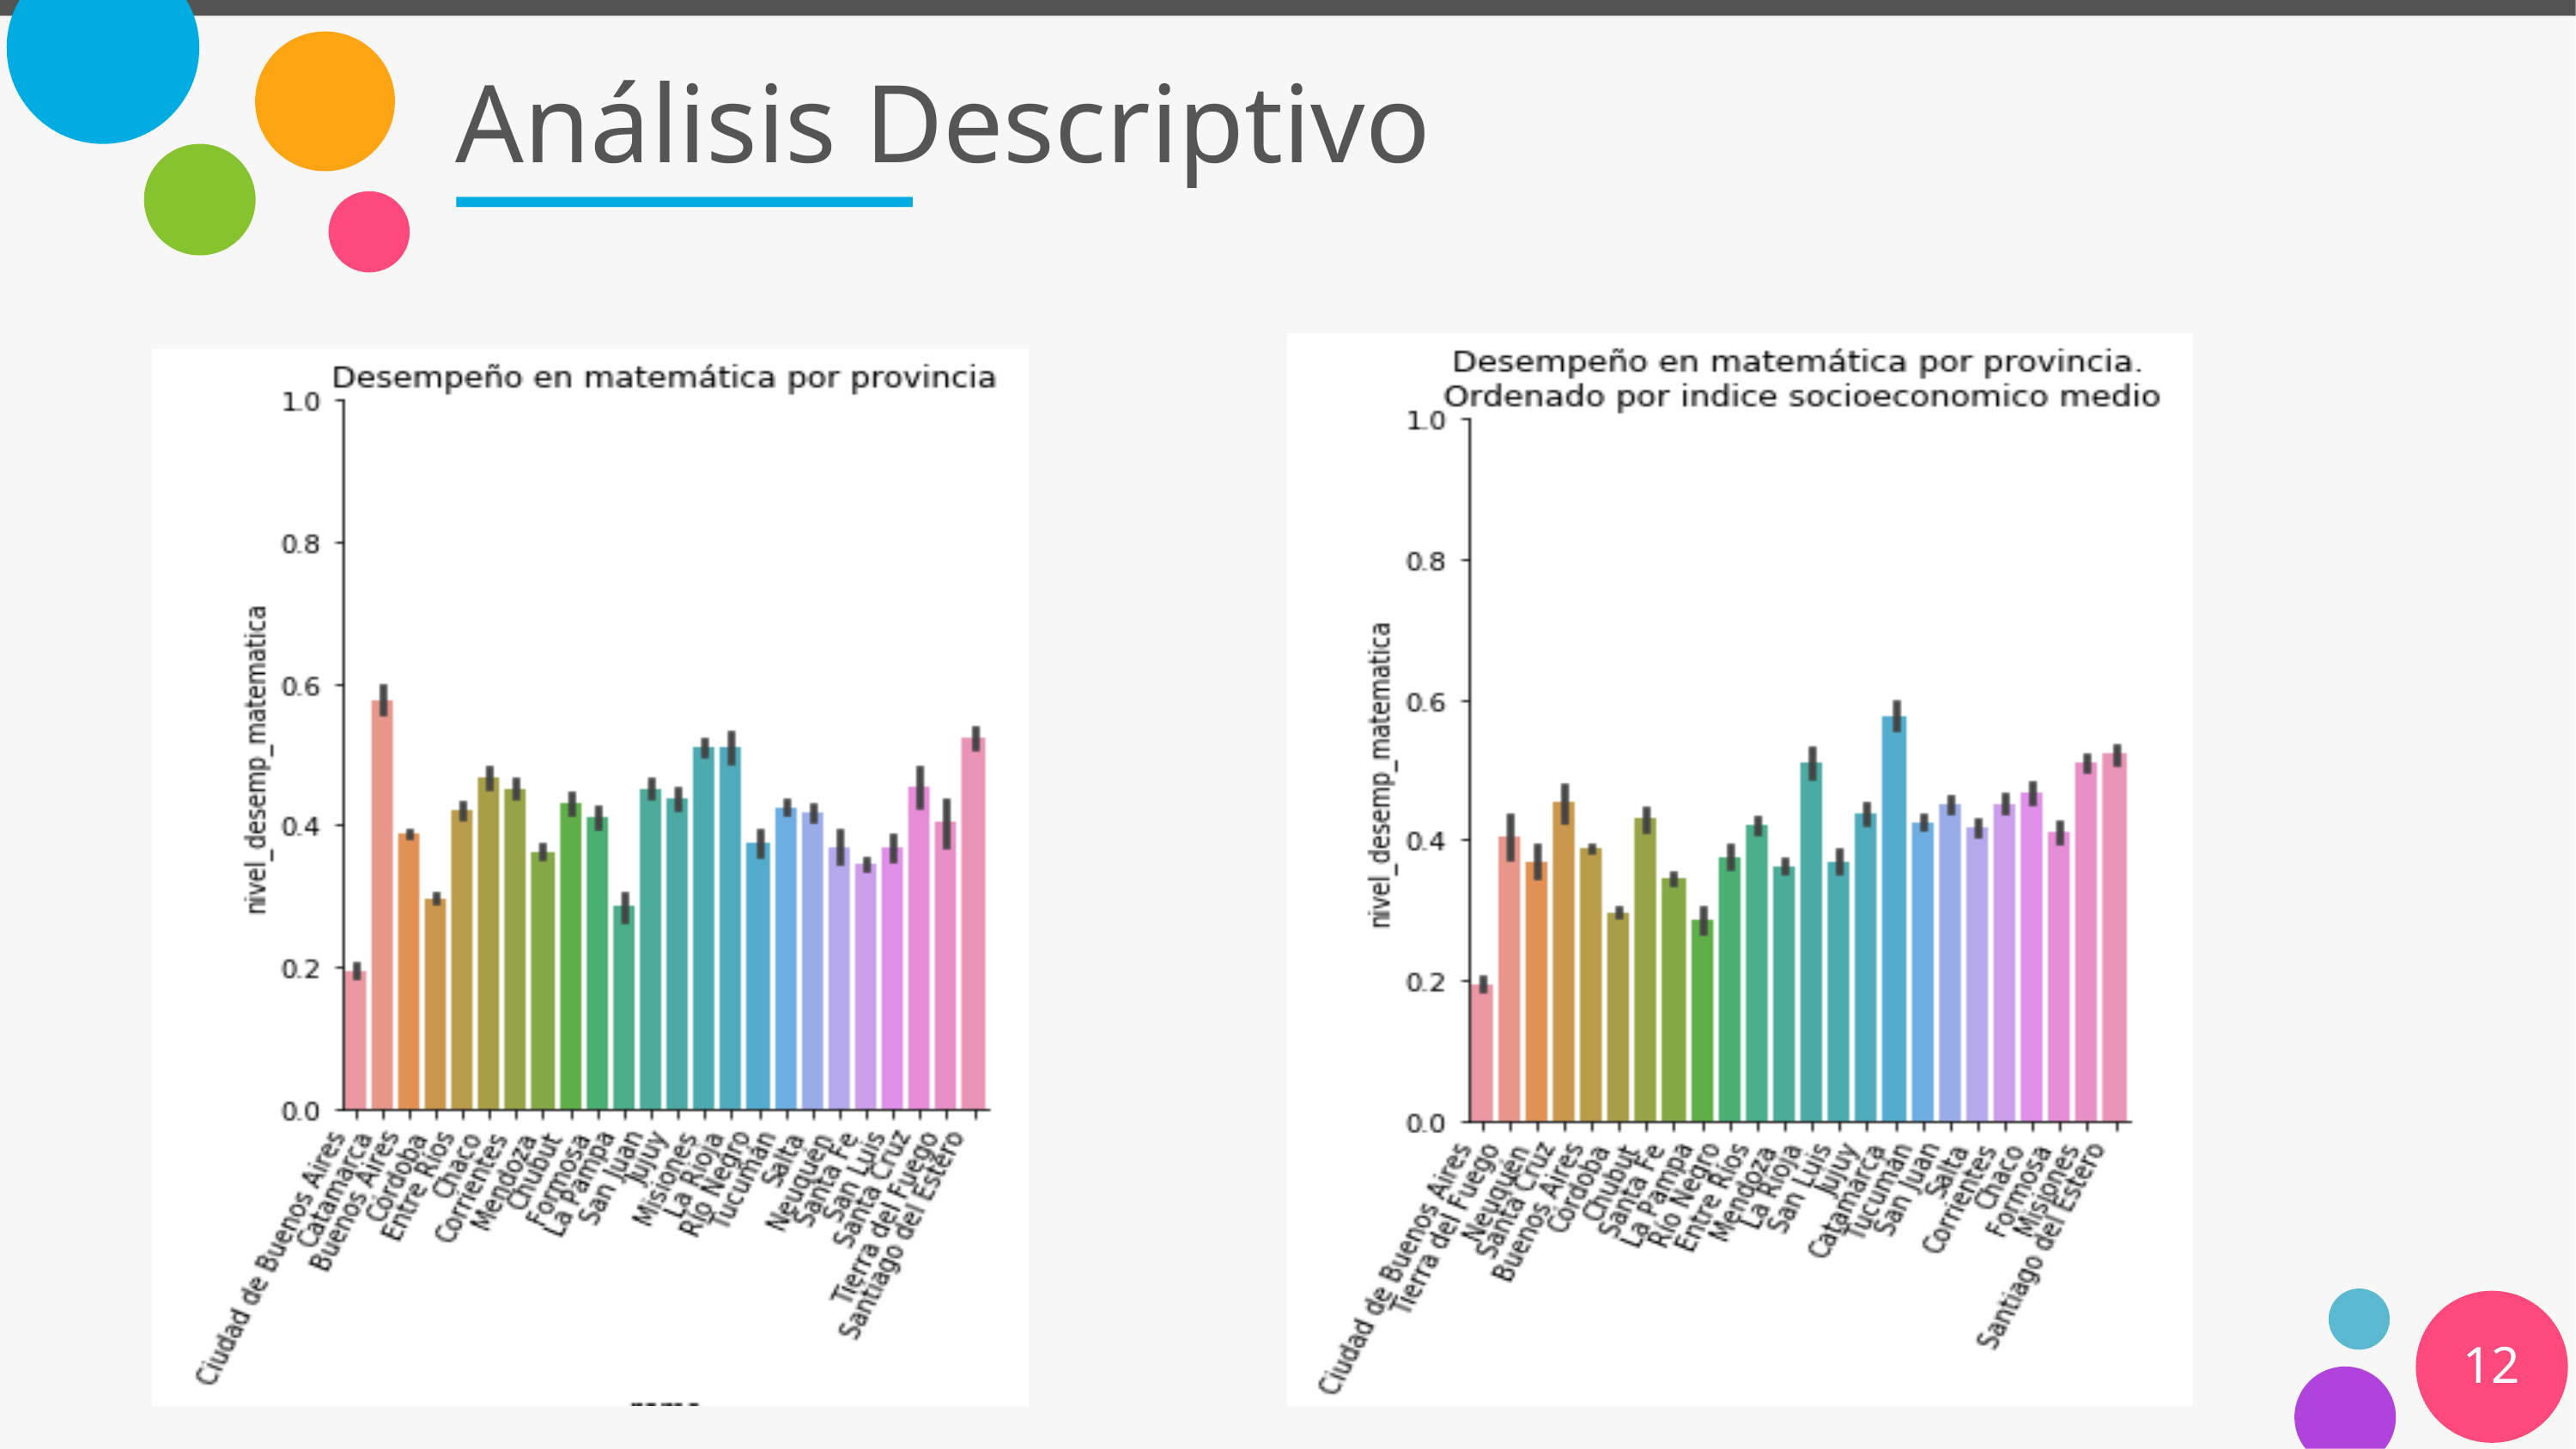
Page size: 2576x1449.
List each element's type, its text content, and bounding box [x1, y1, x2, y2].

slide_number 12 [2415, 1328, 2568, 1406]
title Análisis Descriptivo [433, 34, 2454, 204]
picture [1287, 332, 2193, 1406]
picture [151, 348, 1029, 1406]
